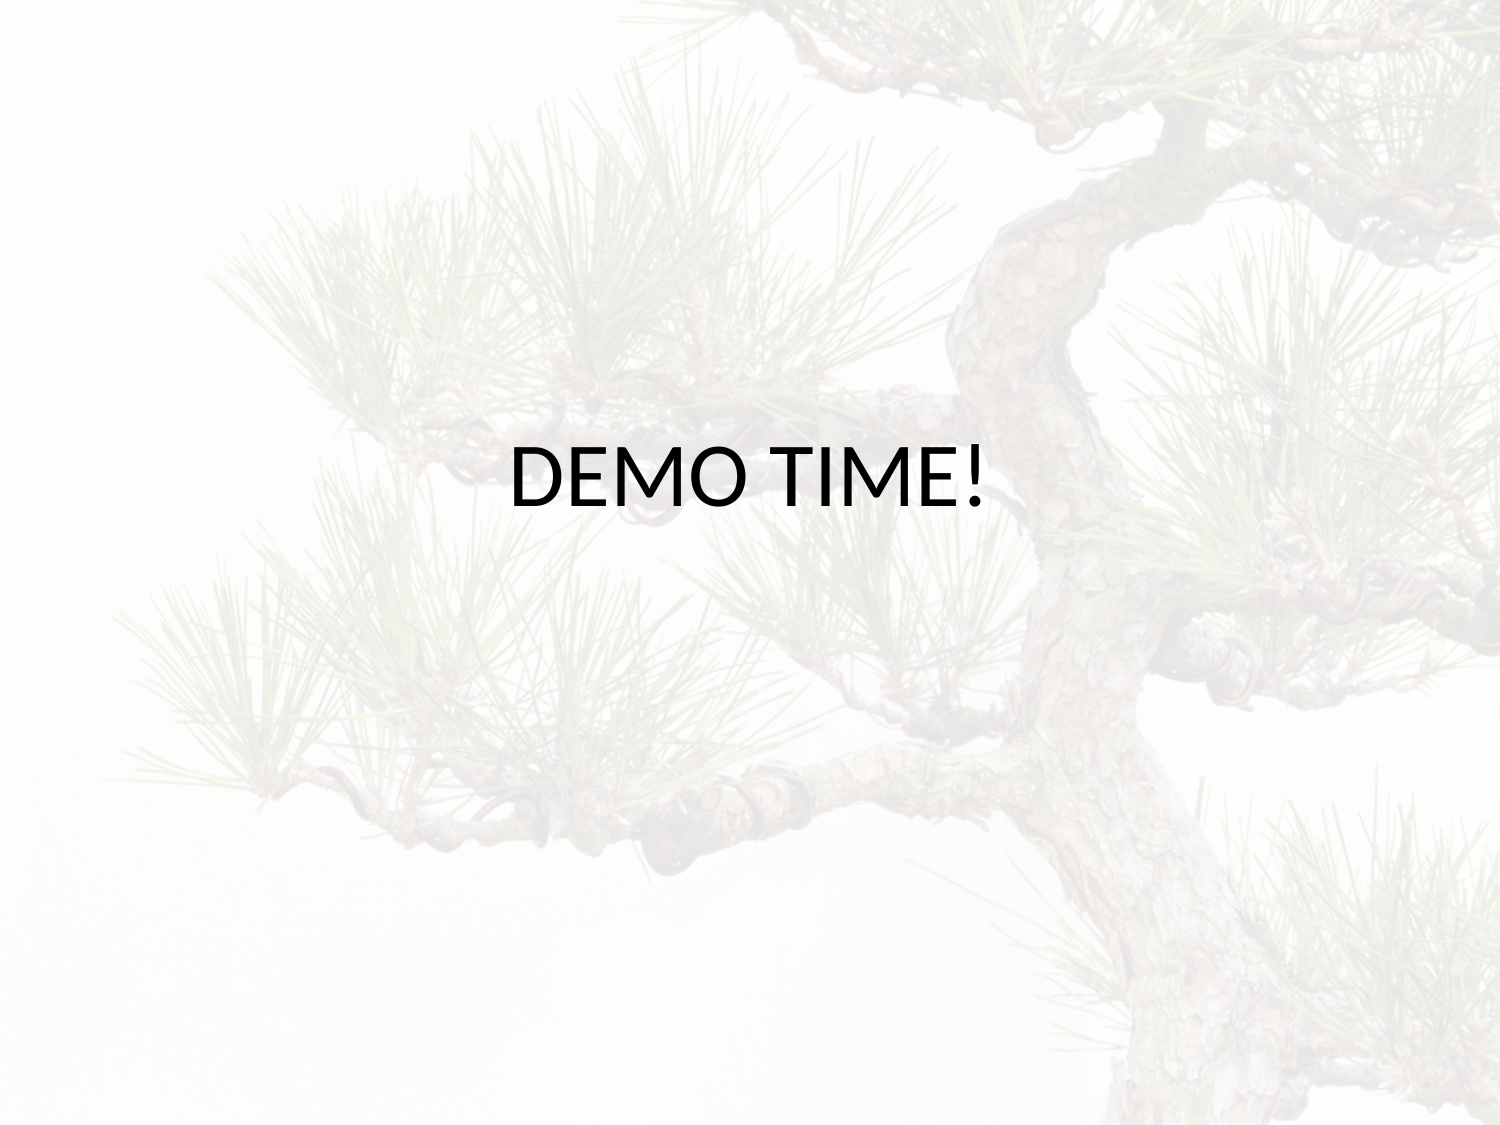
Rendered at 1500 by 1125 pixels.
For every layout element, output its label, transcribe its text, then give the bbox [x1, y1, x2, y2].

title DEMO TIME! [112, 349, 1388, 591]
